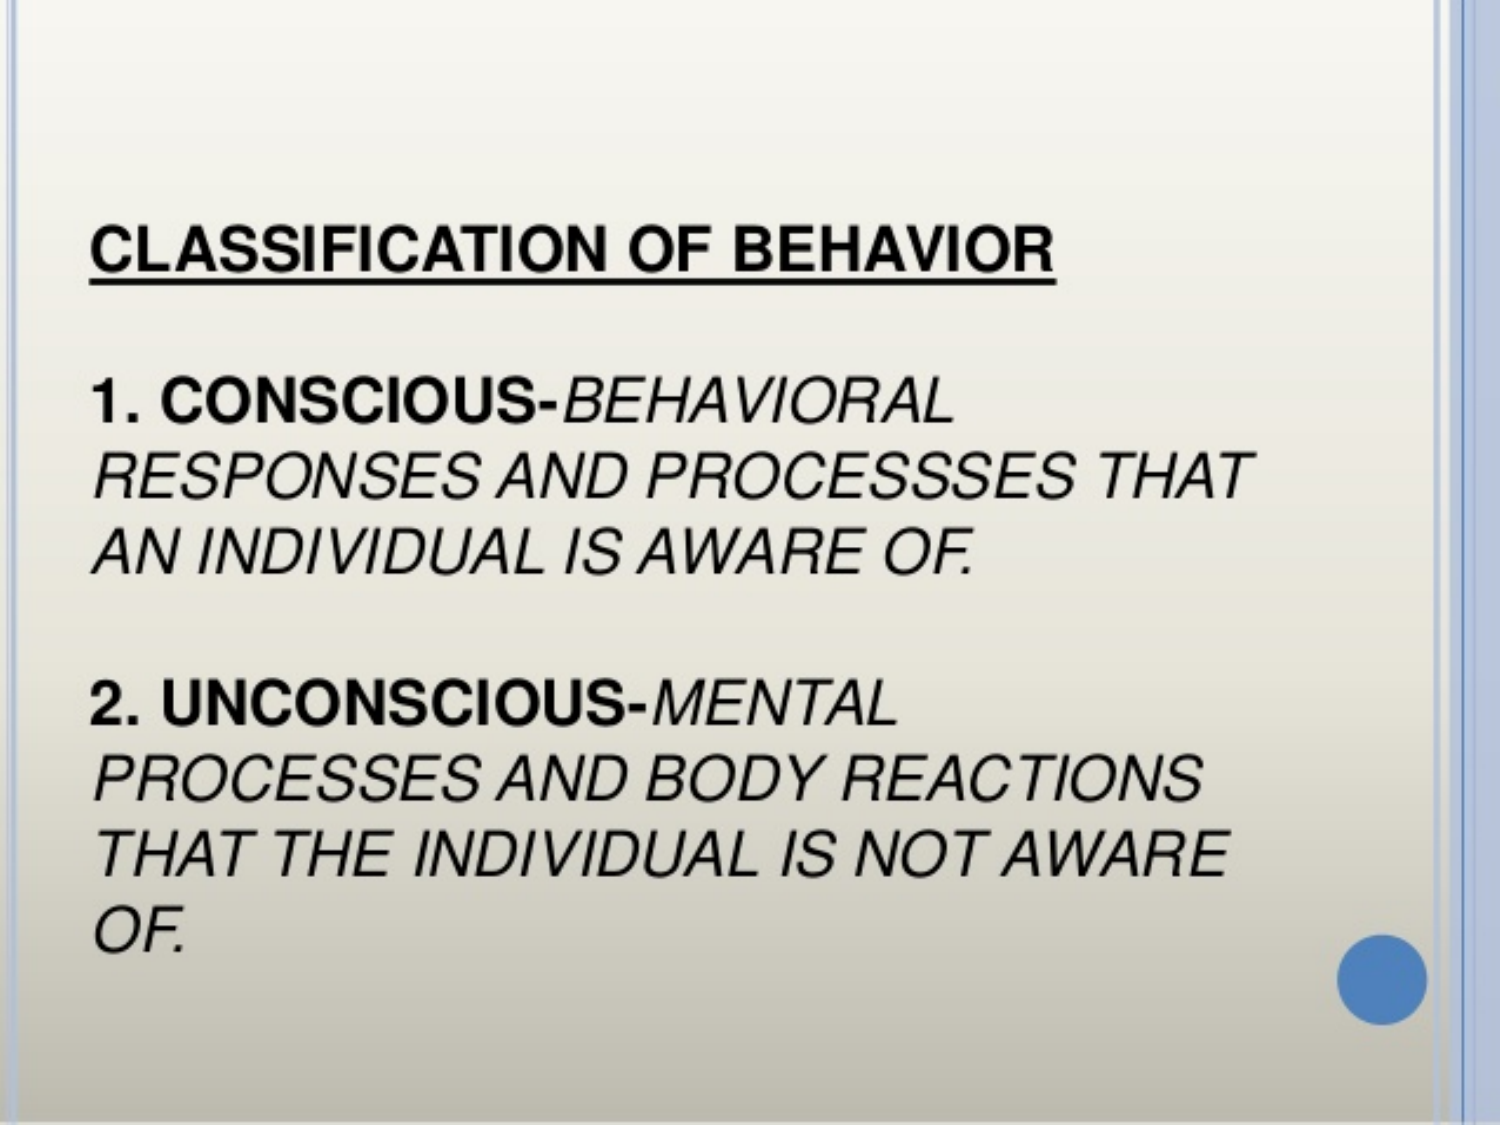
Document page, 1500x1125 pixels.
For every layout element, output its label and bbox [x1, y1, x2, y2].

list [0, 0, 1500, 1125]
